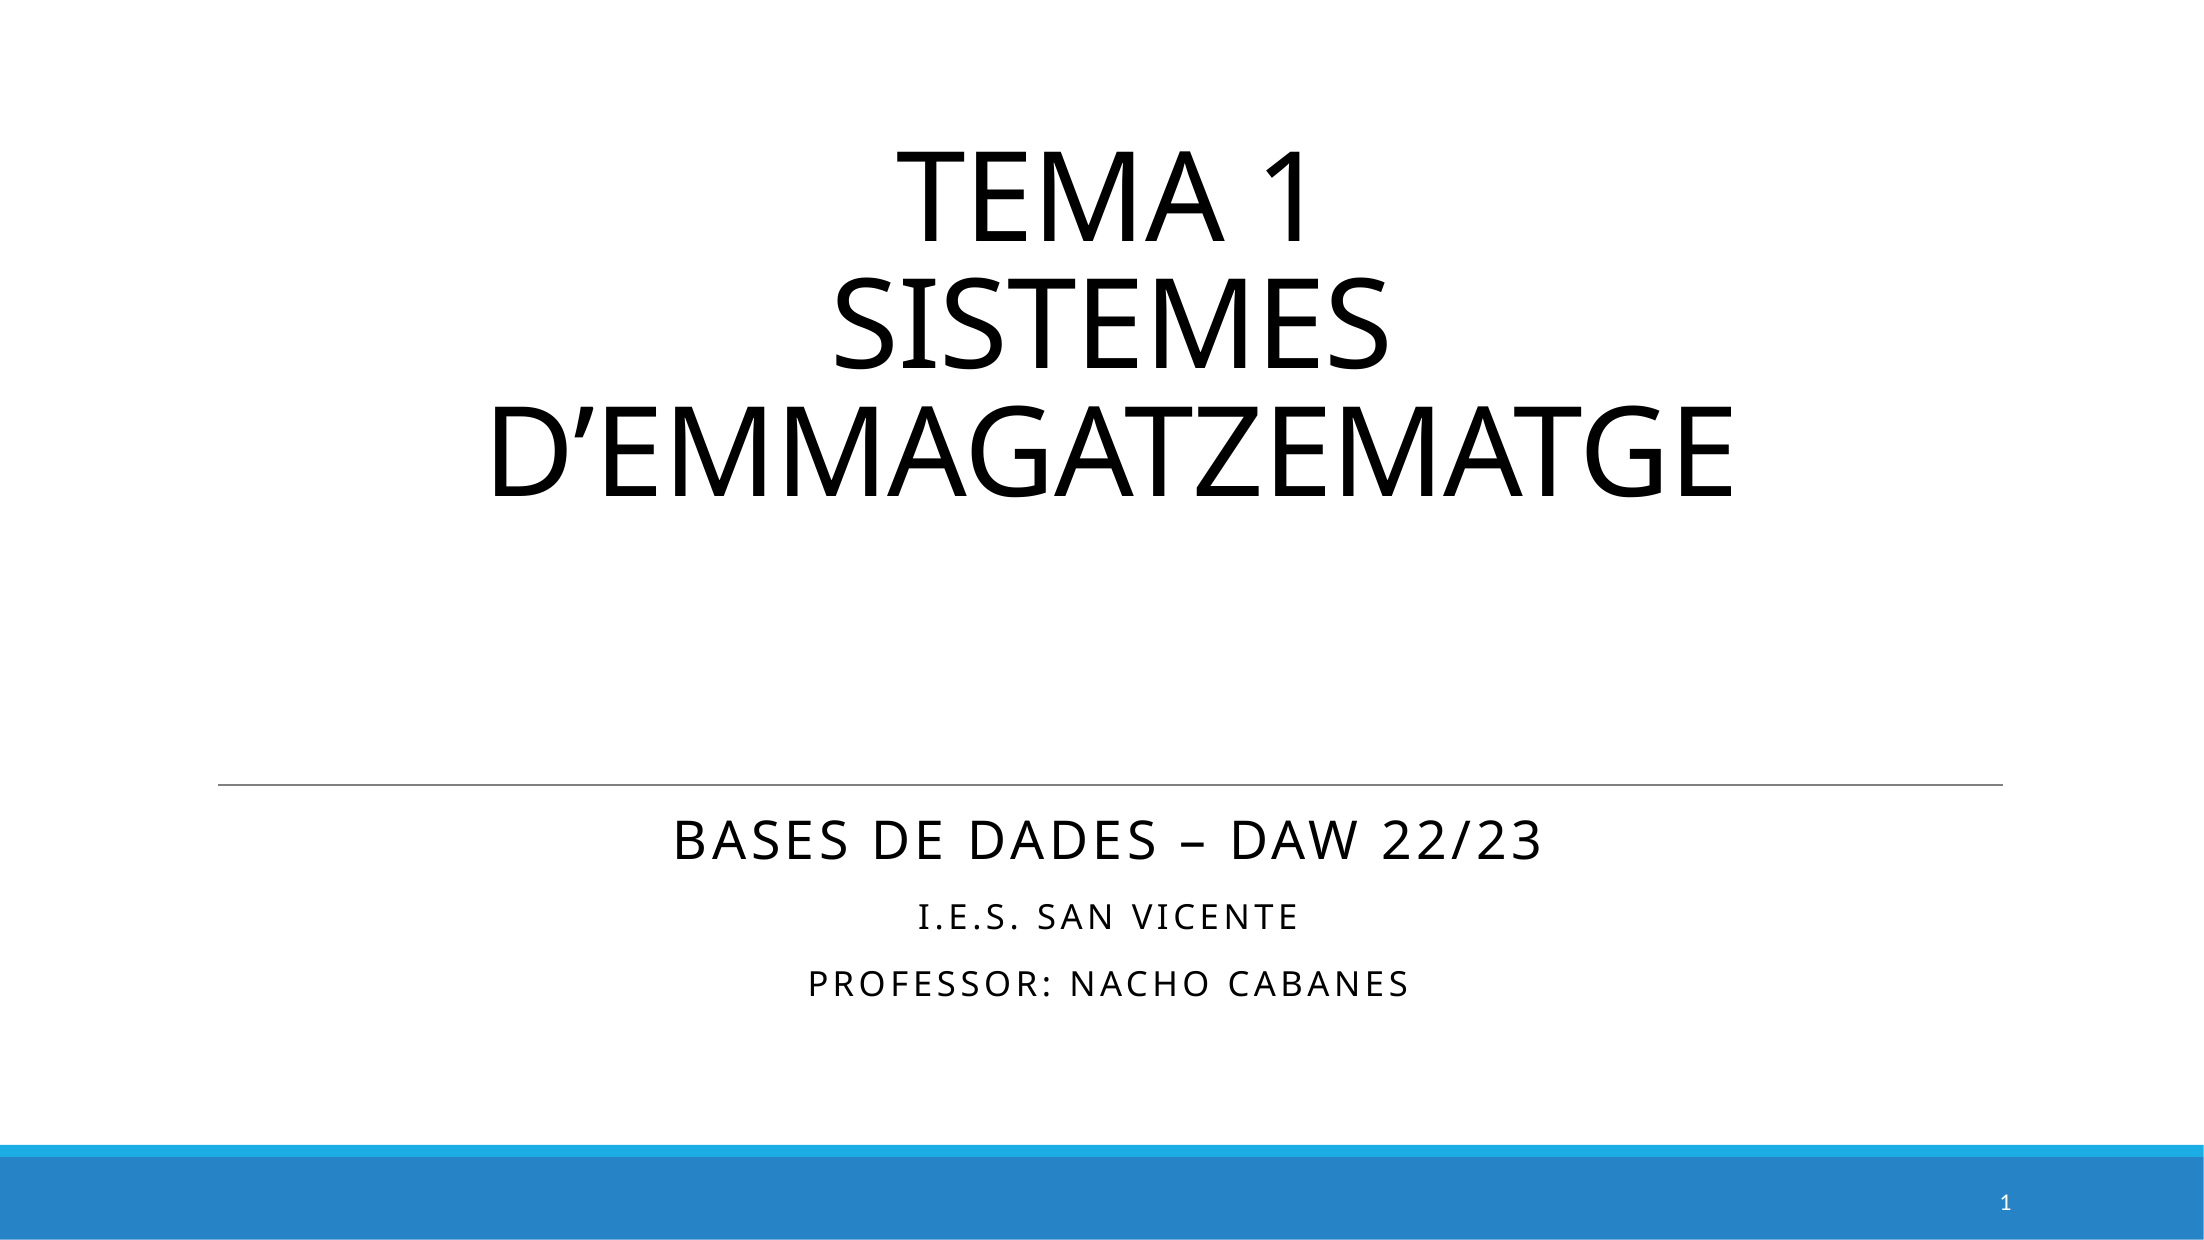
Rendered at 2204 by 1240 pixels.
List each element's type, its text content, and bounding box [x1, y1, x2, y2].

slide_number 1 [1789, 1167, 2027, 1234]
subtitle BASES DE DADES – DAW 22/23 I.E.S. San vicente Professor: Nacho cabanes [198, 805, 2017, 1012]
title Tema 1 Sistemes d’Emmagatzematge [198, 137, 2017, 522]
